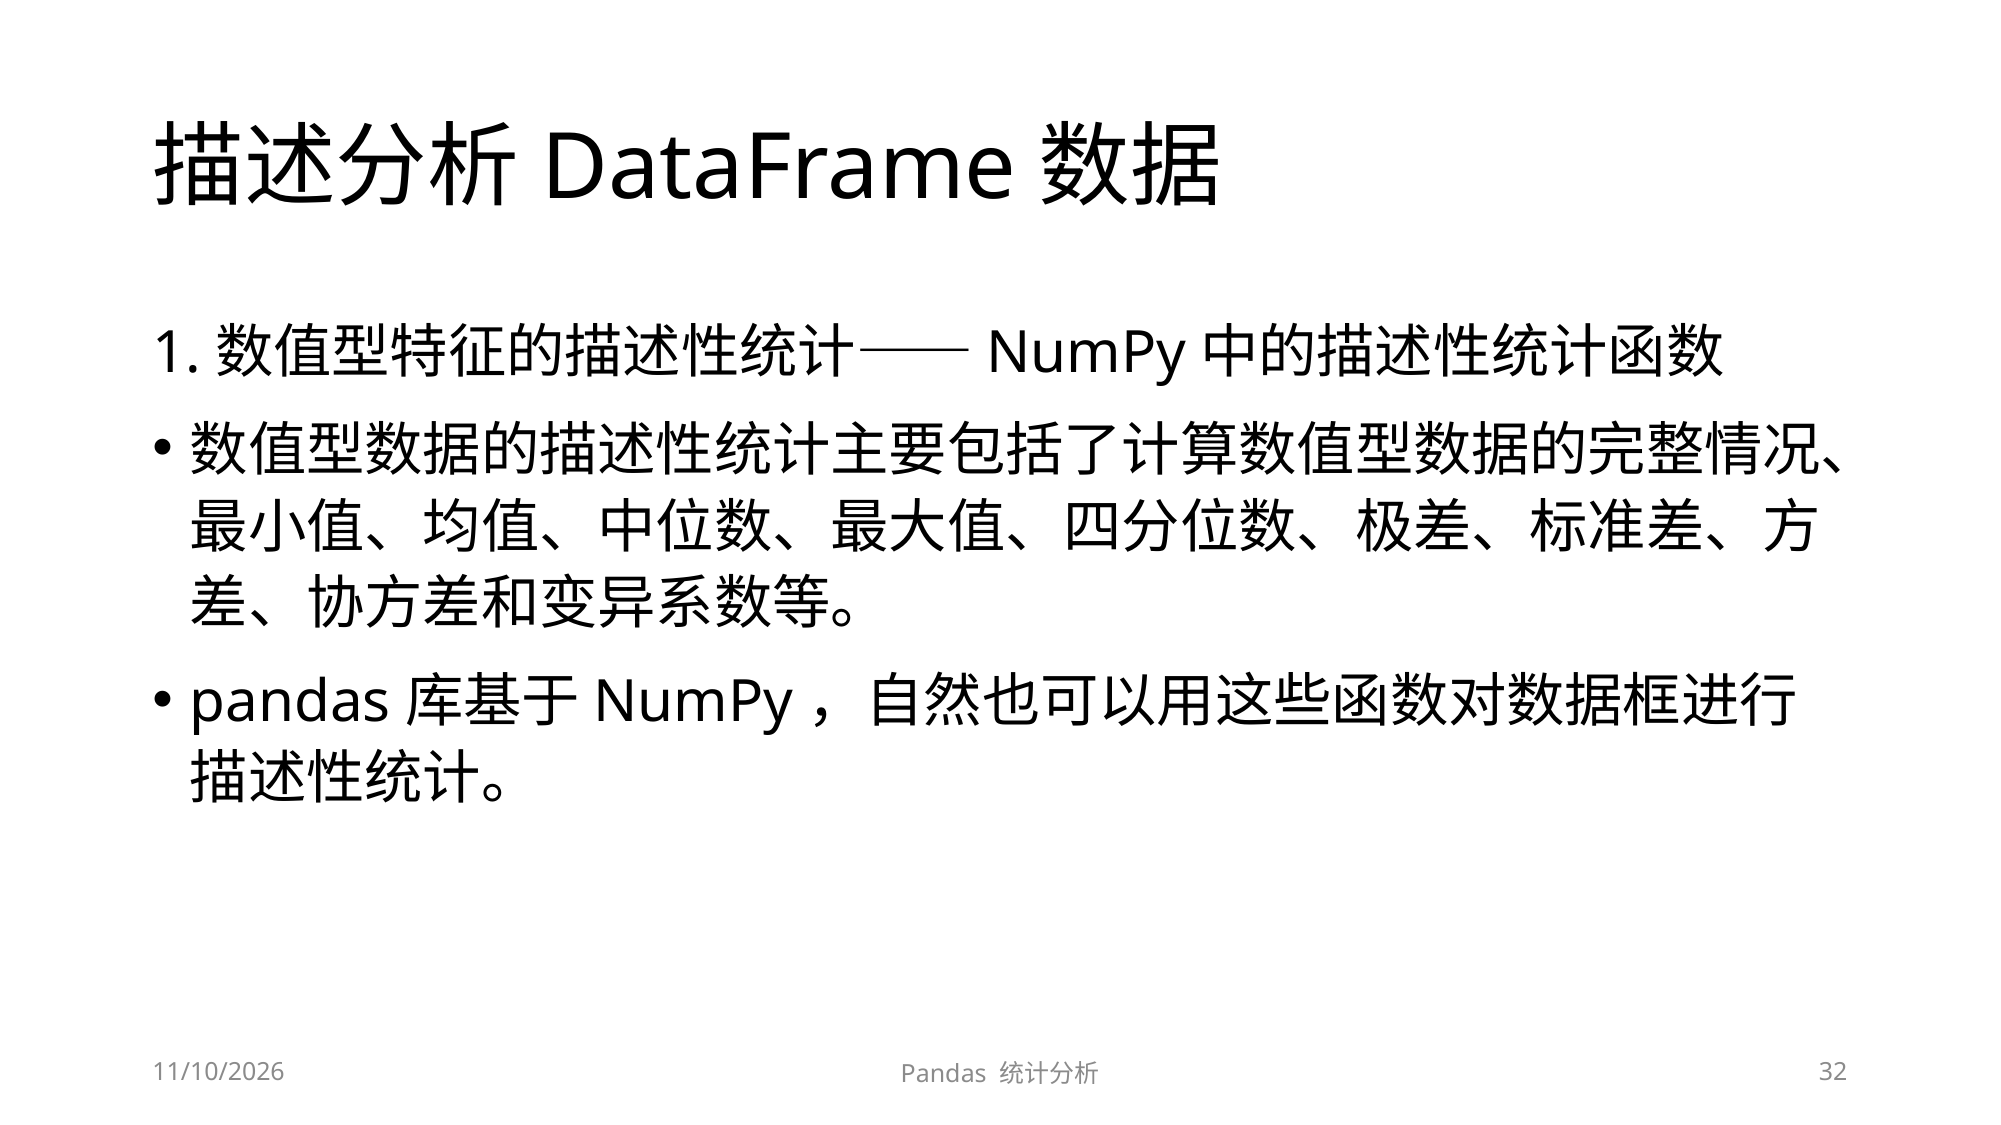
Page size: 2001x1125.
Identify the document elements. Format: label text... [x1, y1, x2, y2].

footer Pandas 统计分析 [662, 1042, 1338, 1103]
slide_number 32 [1412, 1042, 1863, 1103]
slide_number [137, 1042, 588, 1103]
list 1.数值型特征的描述性统计——NumPy中的描述性统计函数 数值型数据的描述性统计主要包括了计算数值型数据的完整情况、最小值、均值、中位数、最大值、四分位数、极差、标准差、方差、协方差和变异系数等。 pandas库基于NumPy，自然也可以用这些函数对数据框进行描述性统计。 [137, 299, 1863, 1014]
title 描述分析DataFrame数据 [137, 59, 1863, 278]
